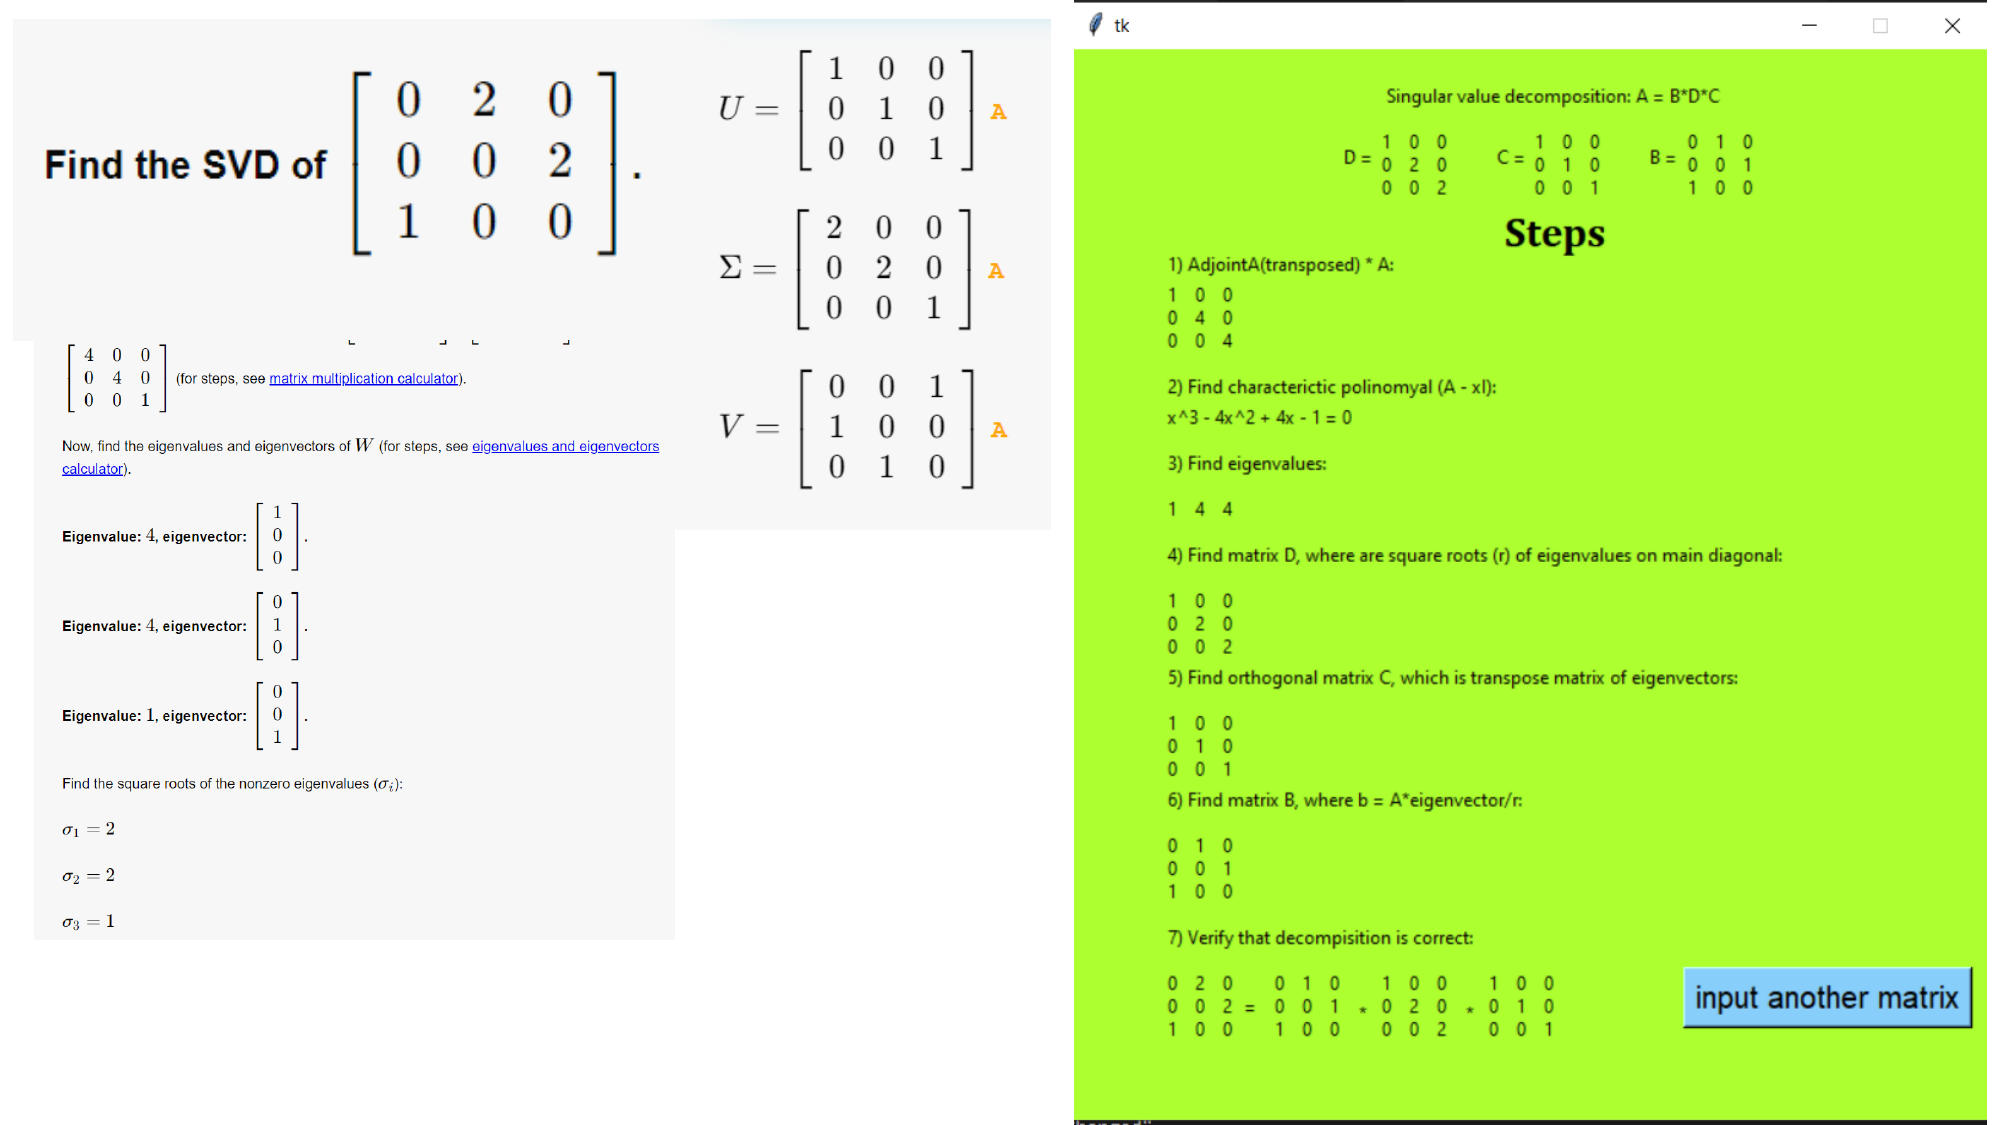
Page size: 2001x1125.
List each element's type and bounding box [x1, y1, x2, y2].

picture [13, 19, 1051, 940]
picture [1074, 0, 1987, 1125]
